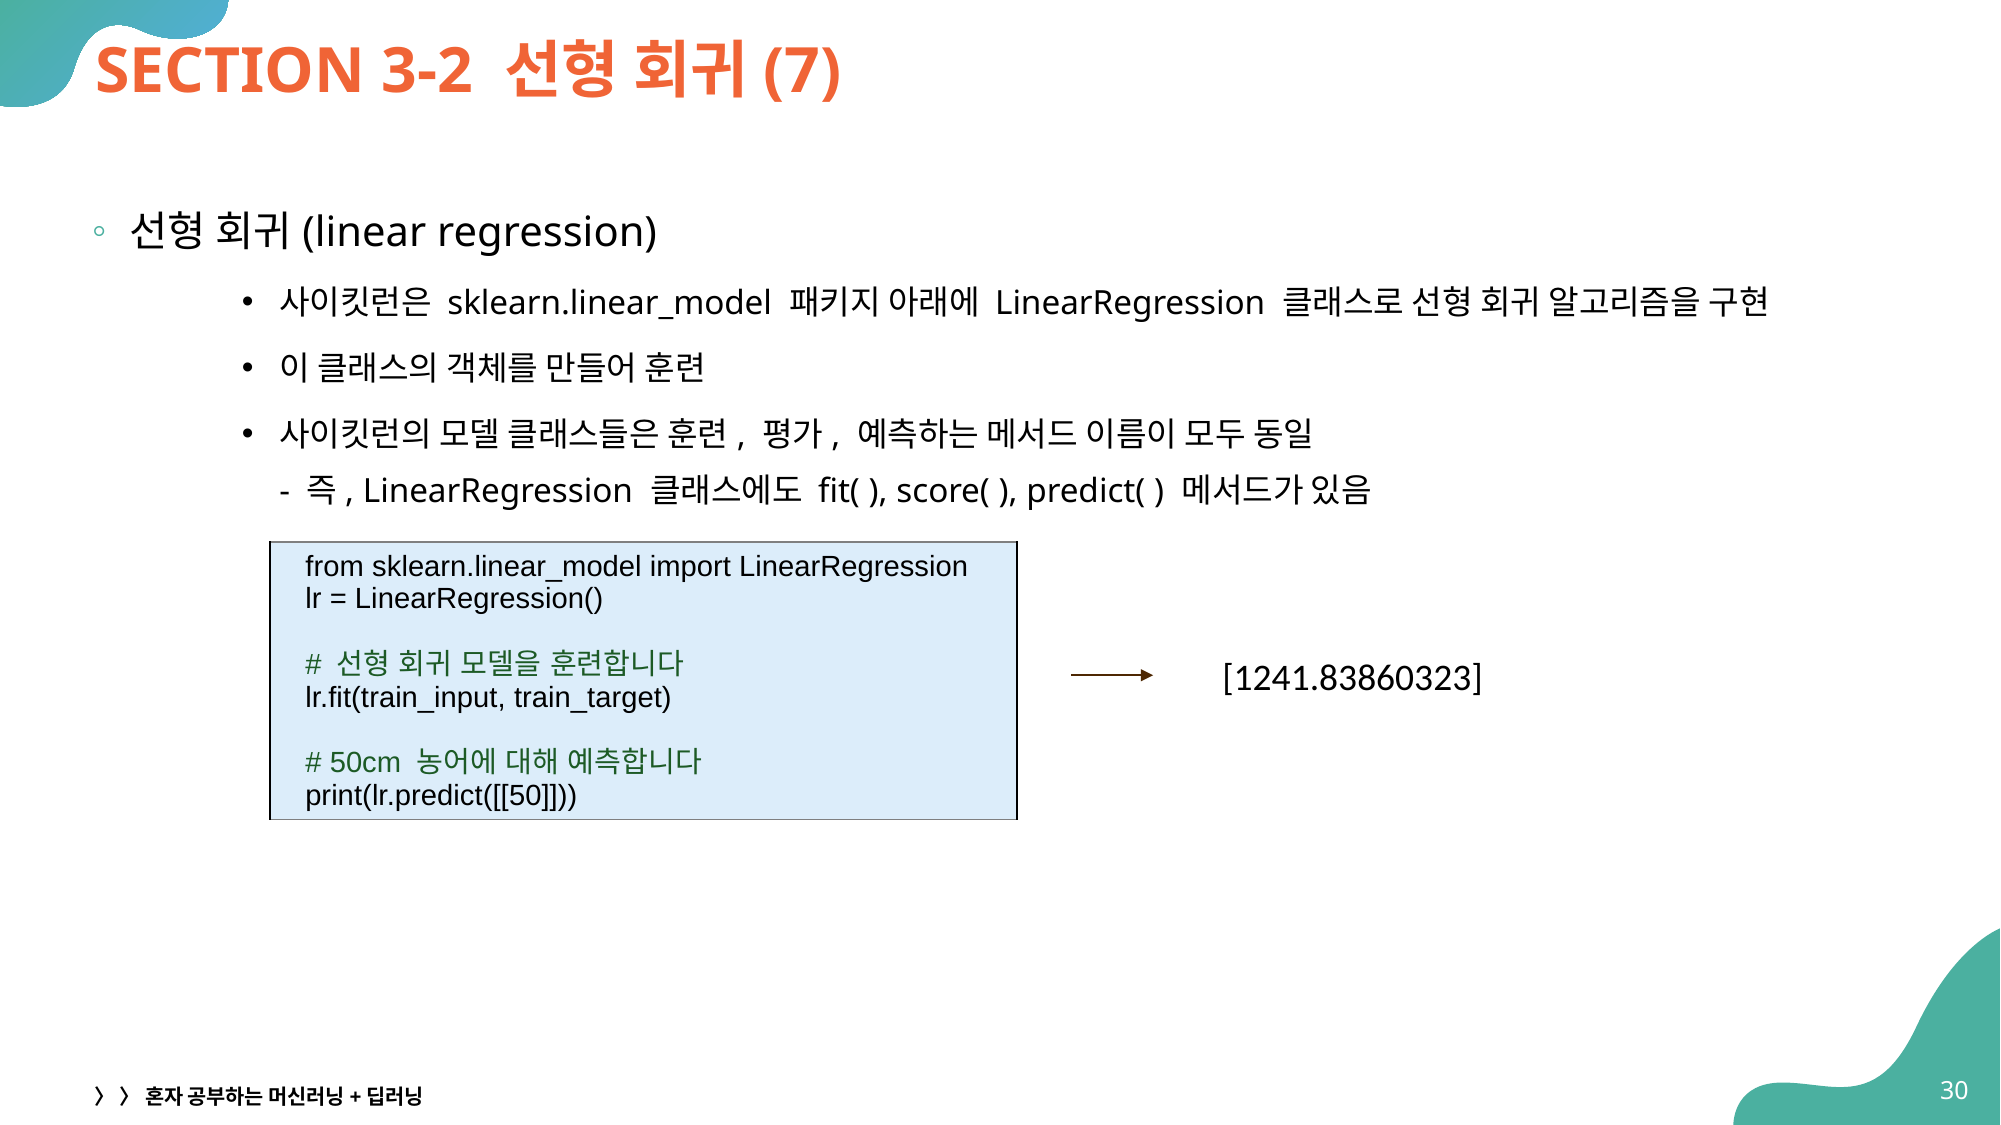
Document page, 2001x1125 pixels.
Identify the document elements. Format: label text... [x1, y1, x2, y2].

footer 〉 〉 혼자 공부하는 머신러닝+딥러닝 [79, 1078, 755, 1114]
title SECTION 3-2 선형 회귀(7) [79, 17, 1931, 128]
list 선형 회귀(linear regression) 사이킷런은 sklearn.linear_model 패키지 아래에 LinearRegression 클래스로 선형 회귀 알고리즘을 구현 이 클래스의 객체를 만들어 훈련 사이킷런의 모델 클래스들은 훈련, 평가, 예측하는 메서드 이름이 모두 동일 - 즉, LinearRegression 클래스에도 fit( ), score( ), predict( ) 메서드가 있음 [76, 177, 1965, 1040]
text_box [1241.83860323] [1207, 644, 1587, 705]
table_header from sklearn.linear_model import LinearRegression lr = LinearRegression() # 선형 회귀 모델을 훈련합니다 lr.fit(train_input, train_target) # 50cm 농어에 대해 예측합니다 print(lr.predict([[50]])) [271, 543, 1016, 819]
slide_number 30 [1917, 1061, 1984, 1122]
